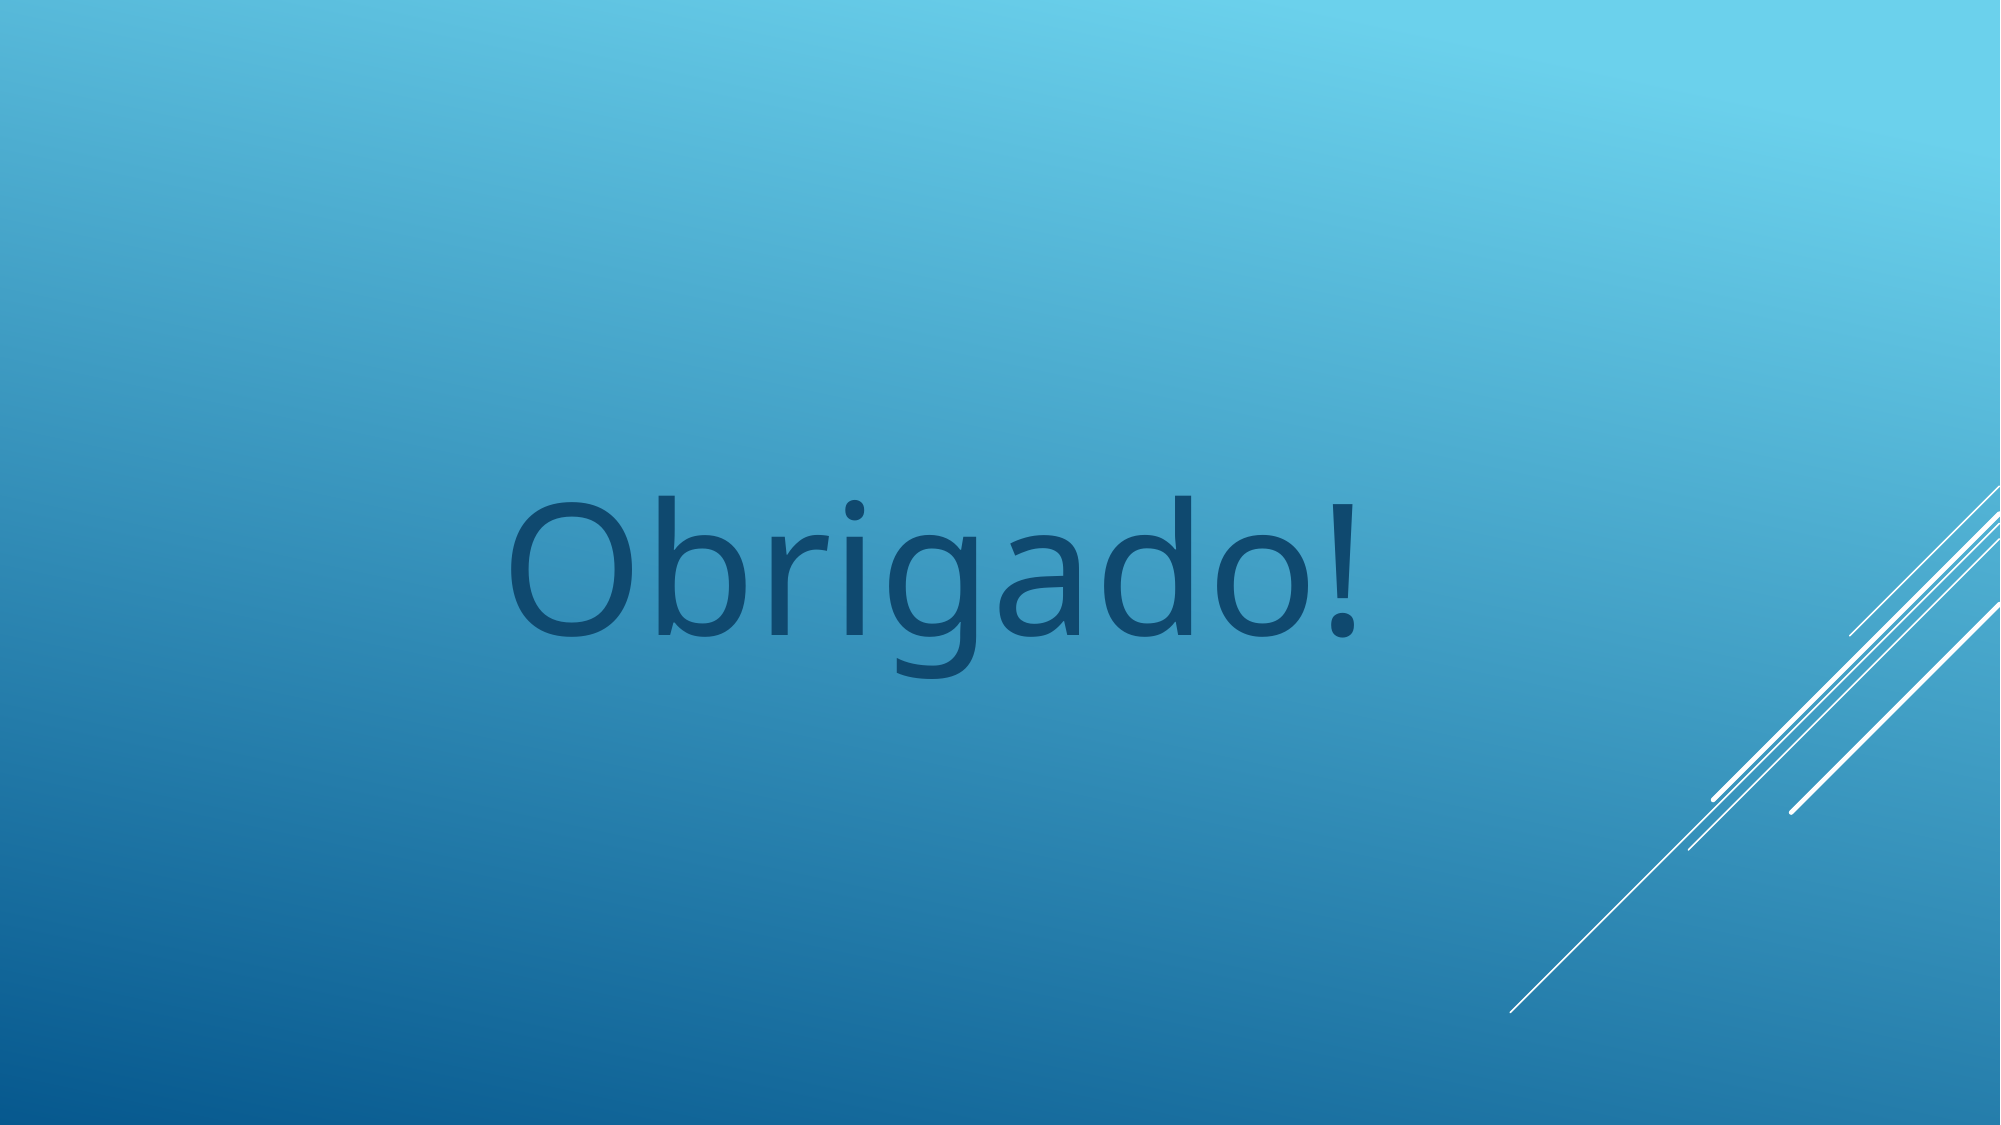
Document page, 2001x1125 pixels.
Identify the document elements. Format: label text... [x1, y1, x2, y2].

list Obrigado! [485, 265, 1886, 859]
